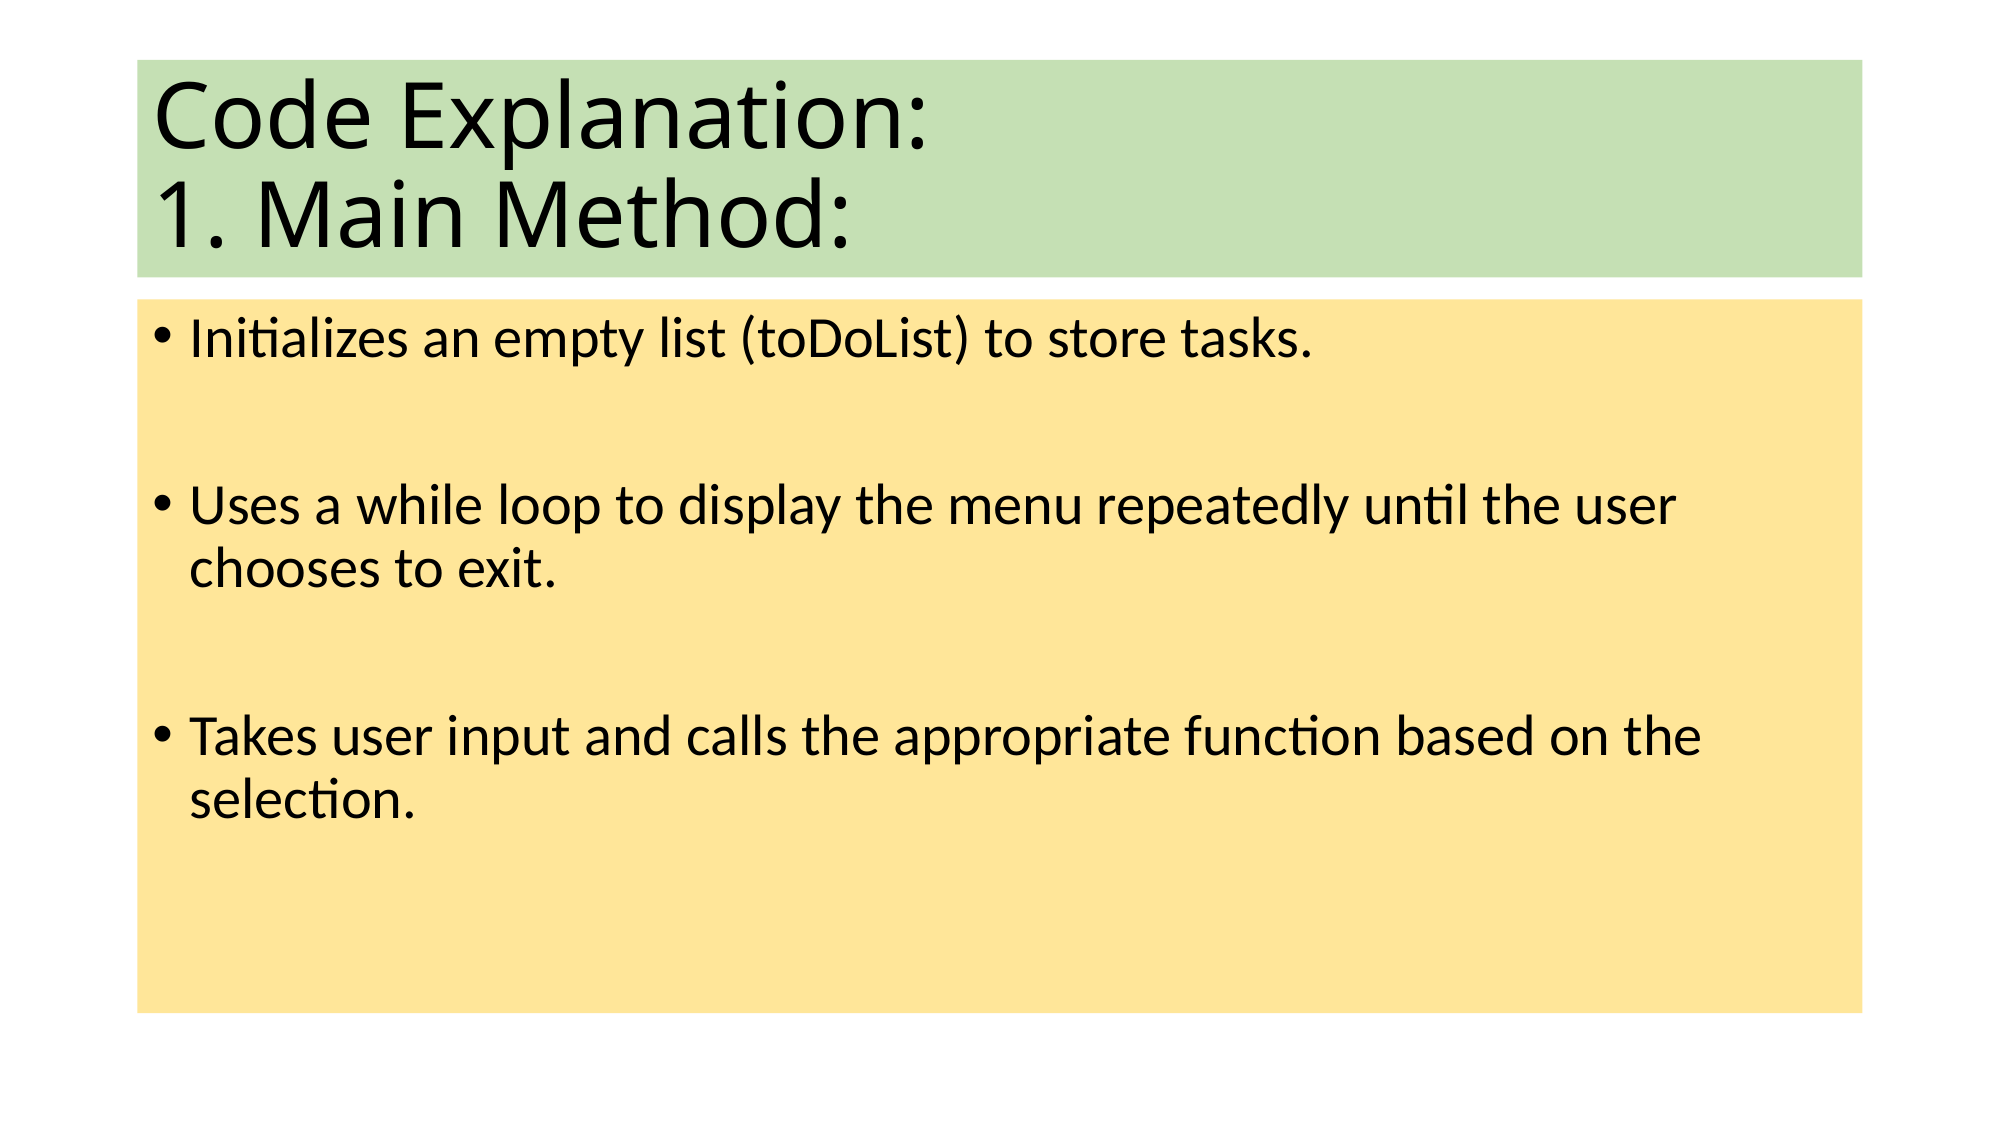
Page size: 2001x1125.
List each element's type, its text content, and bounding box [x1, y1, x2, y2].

title Code Explanation: 1. Main Method: [137, 59, 1863, 278]
list Initializes an empty list (toDoList) to store tasks. Uses a while loop to display the menu repeatedly until the user chooses to exit. Takes user input and calls the appropriate function based on the selection. [137, 299, 1863, 1014]
